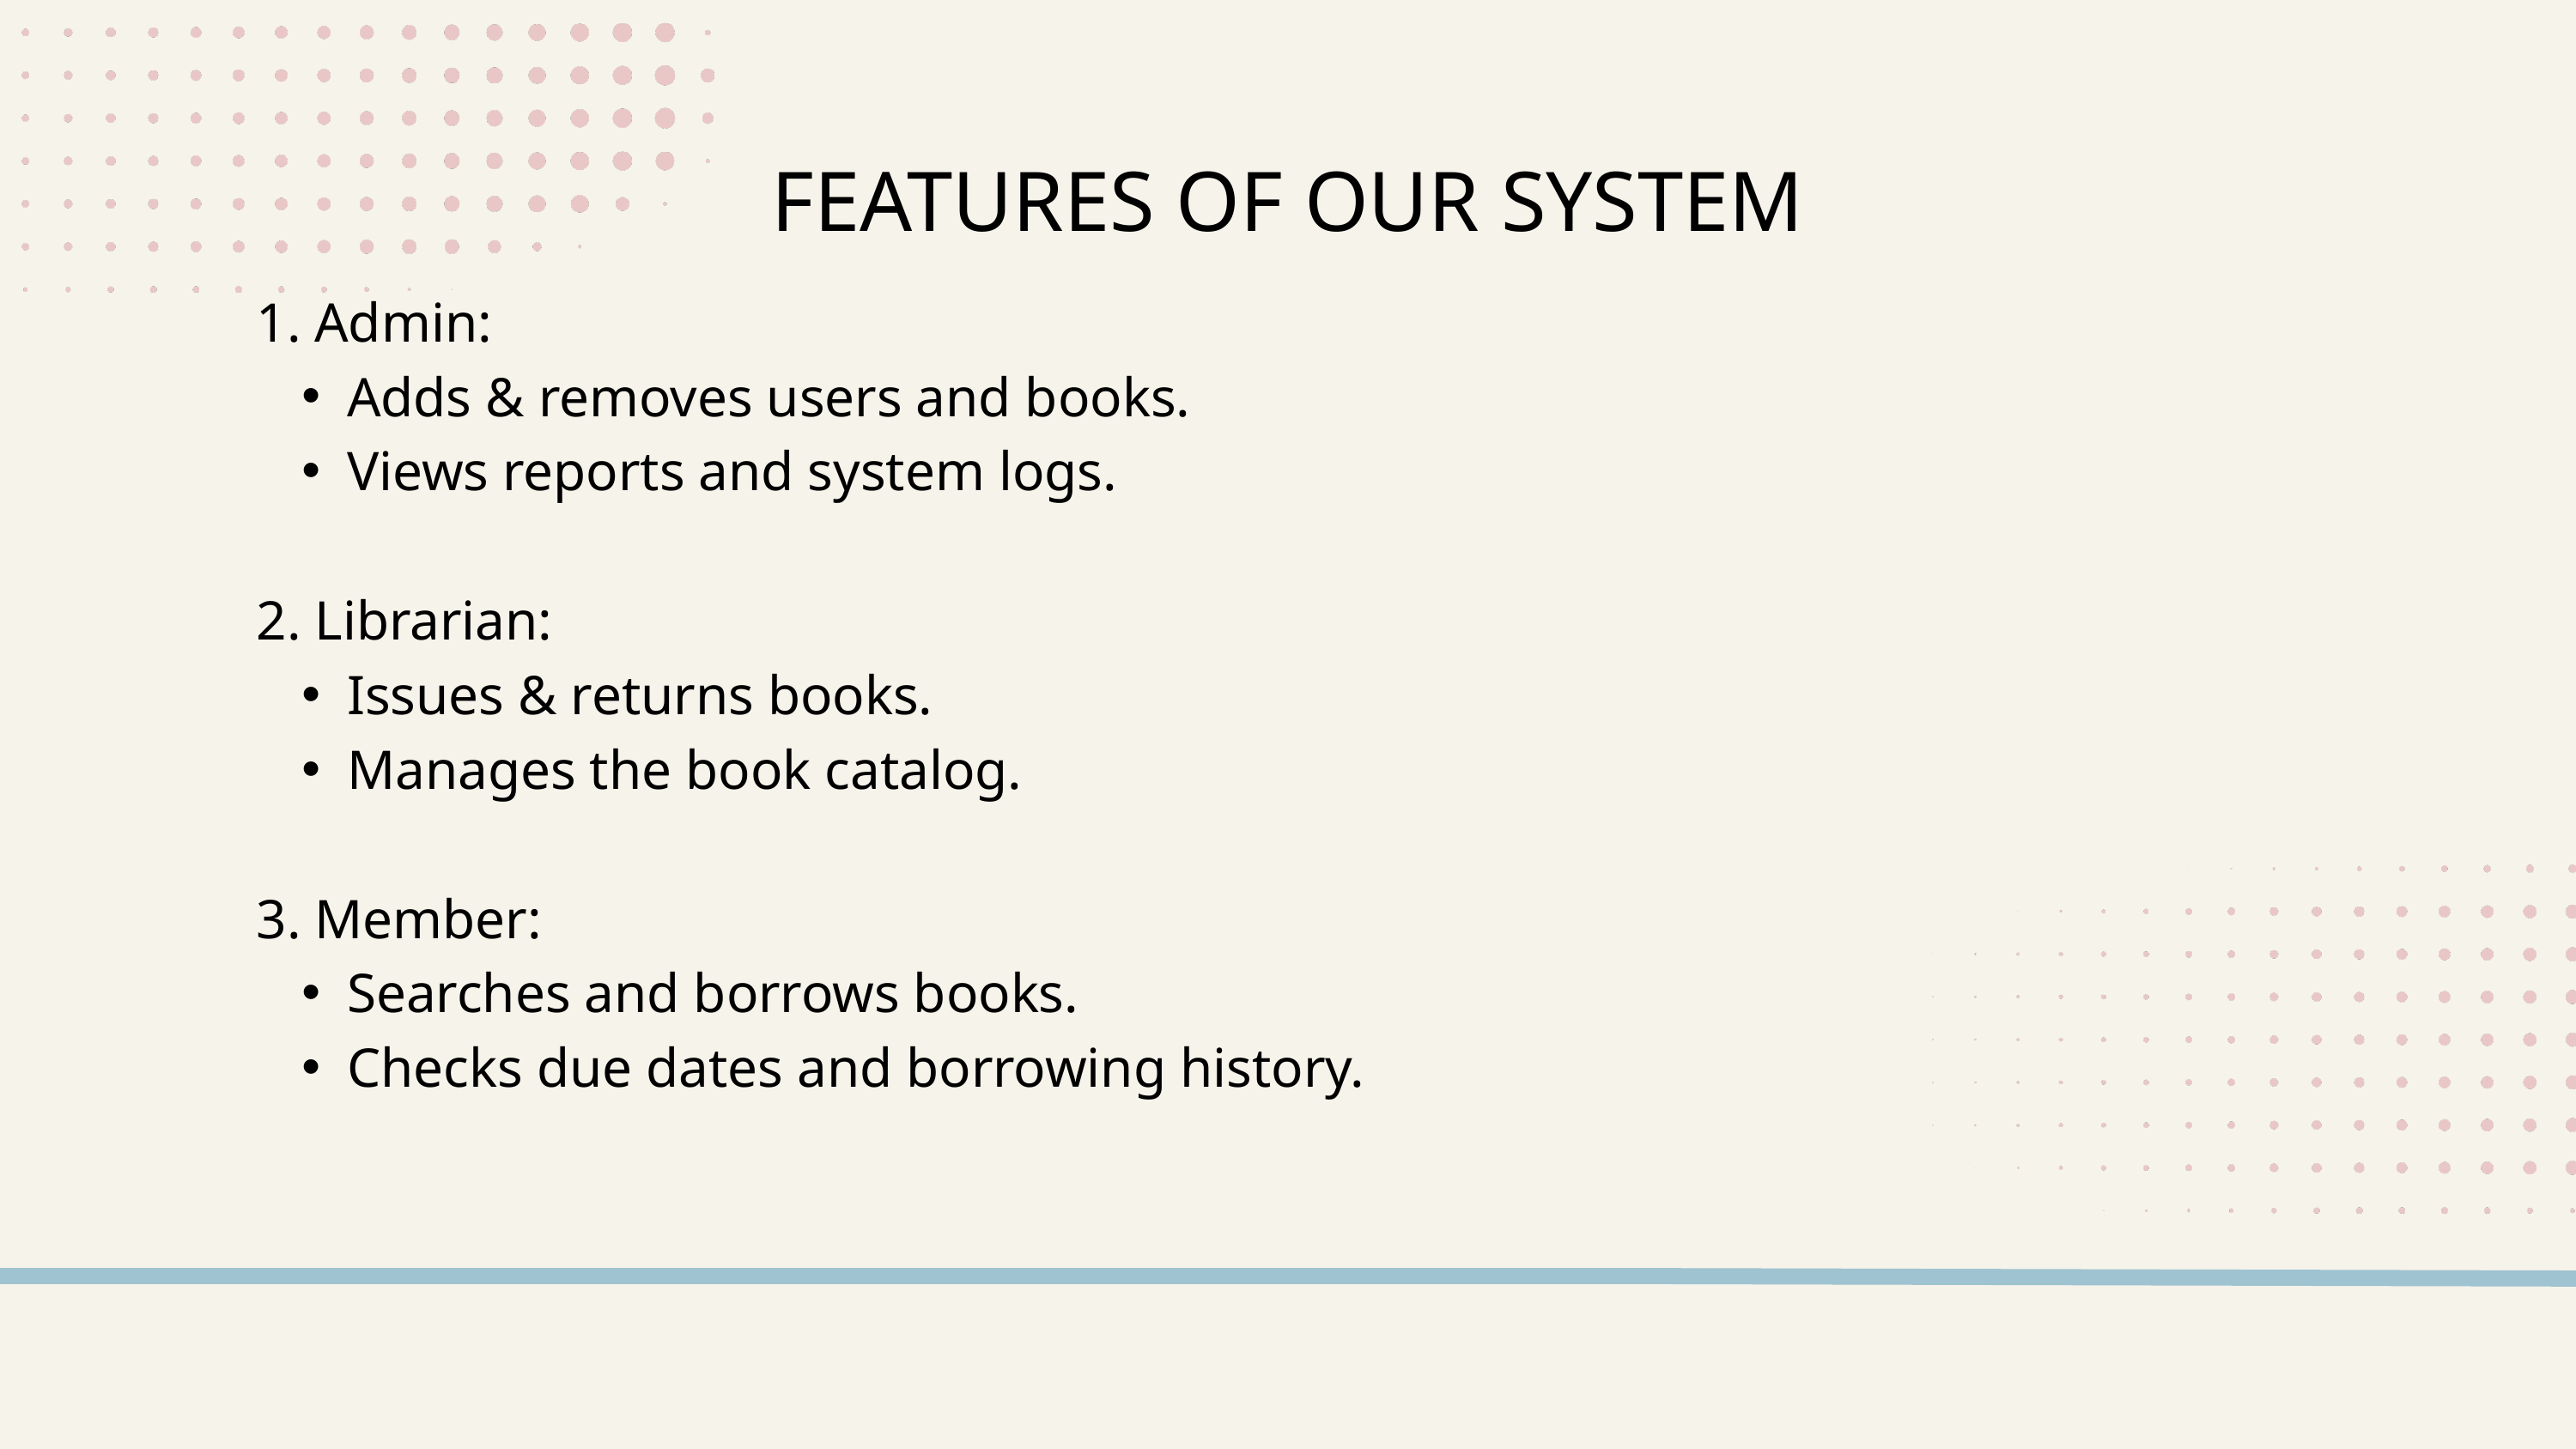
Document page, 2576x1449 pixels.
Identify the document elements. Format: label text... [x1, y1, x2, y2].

text_box [1889, 864, 2576, 1215]
text_box 1. Admin: Adds & removes users and books. Views reports and system logs. 2. Librarian: Issues & returns books. Manages the book catalog. 3. Member: Searches and borrows books. Checks due dates and borrowing history. [256, 277, 2154, 1173]
text_box FEATURES OF OUR SYSTEM [714, 132, 2432, 248]
text_box [0, 0, 714, 293]
